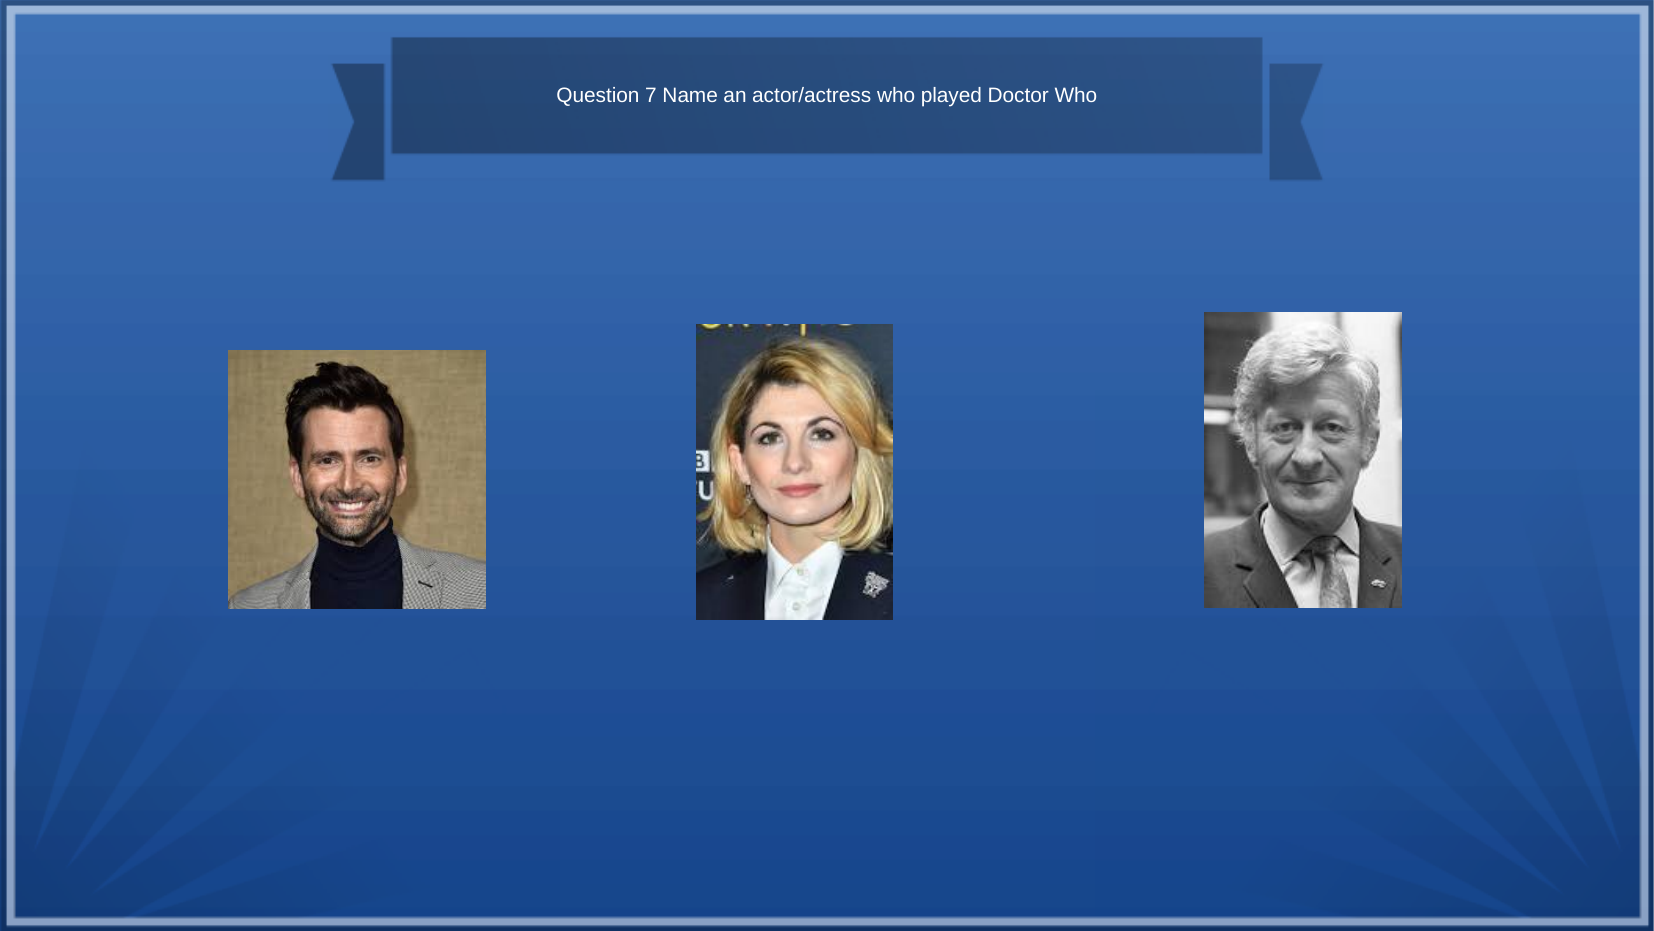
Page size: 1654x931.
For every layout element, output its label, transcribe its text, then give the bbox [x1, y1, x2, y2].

title Question 7 Name an actor/actress who played Doctor Who [389, 35, 1264, 154]
picture [0, 0, 1654, 931]
